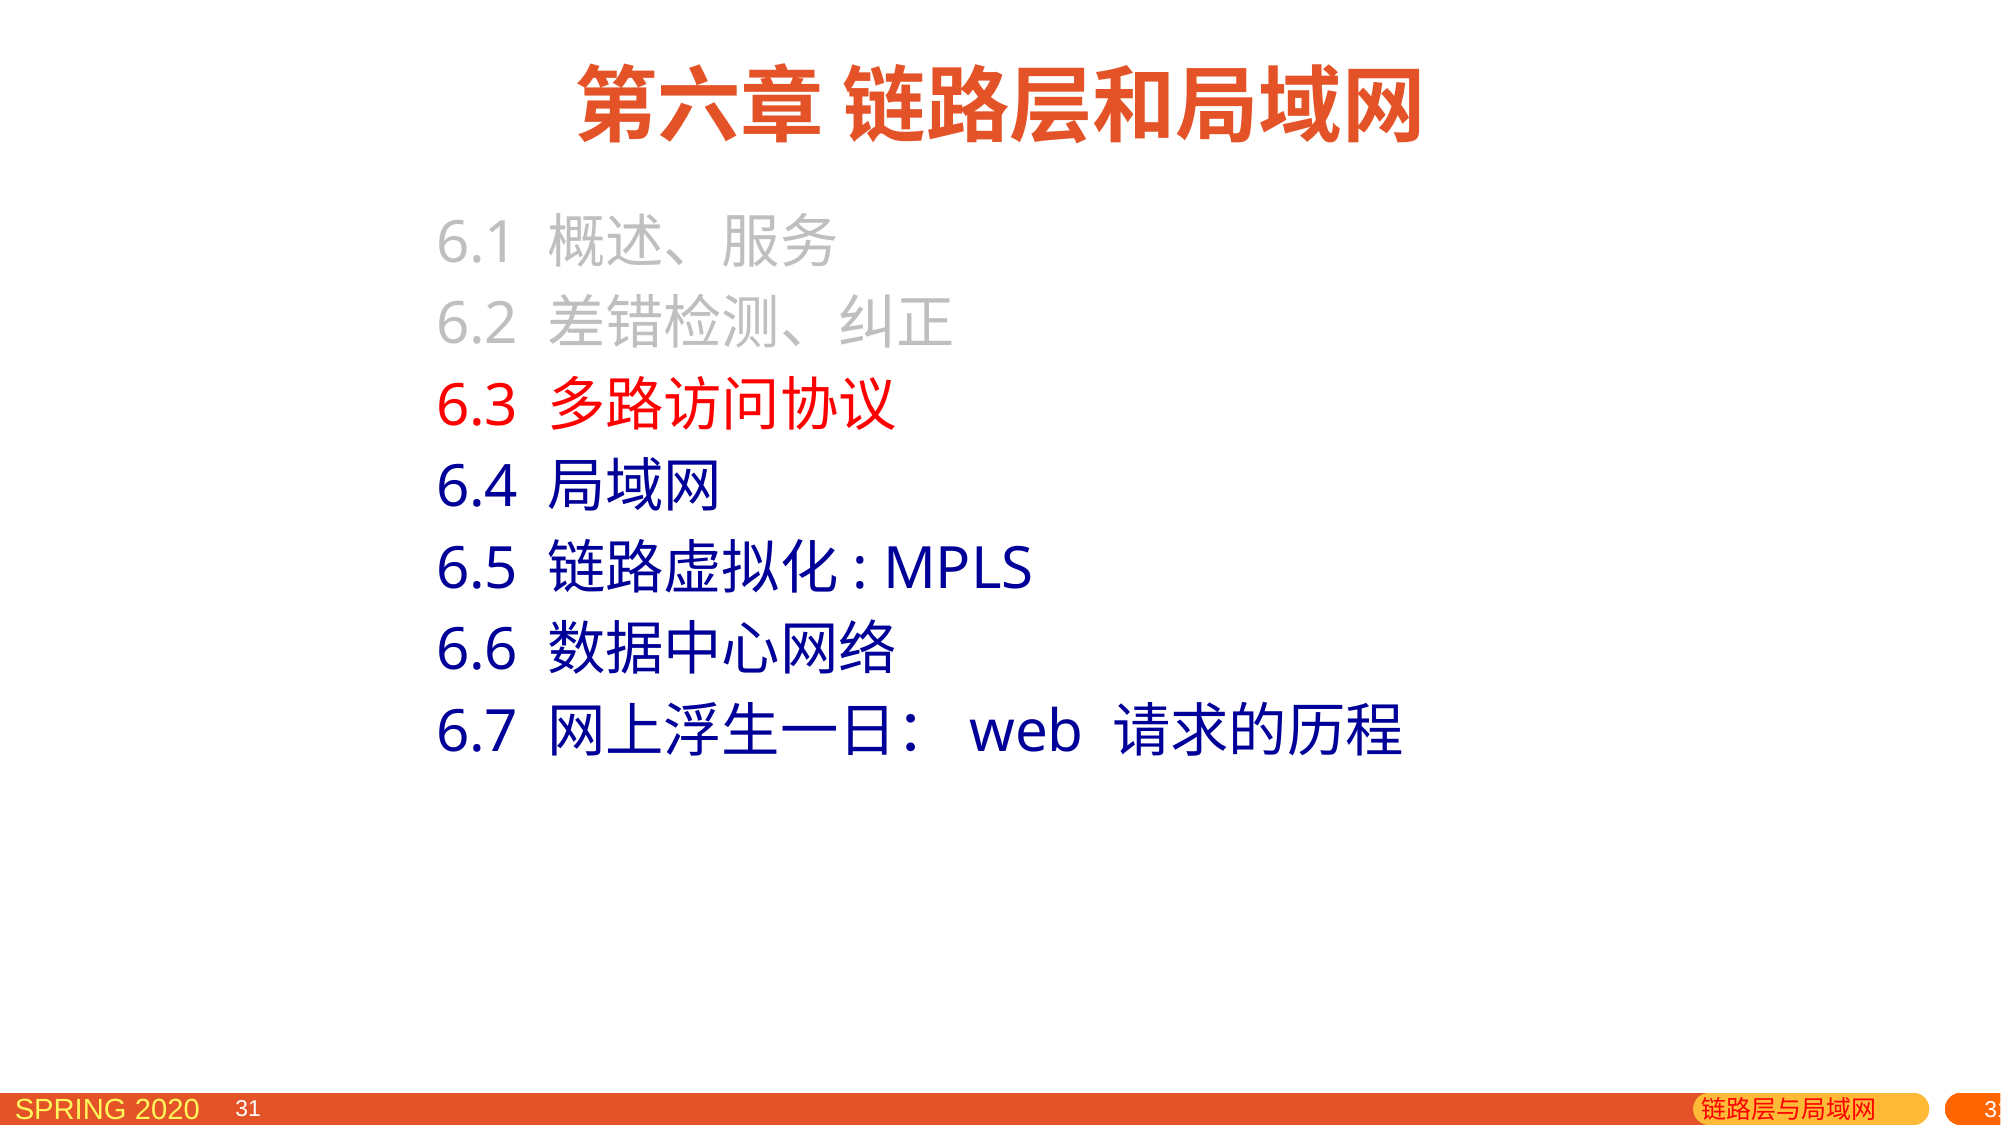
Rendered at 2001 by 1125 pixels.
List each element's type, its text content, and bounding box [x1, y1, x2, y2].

title 第六章 链路层和局域网 [86, 42, 1914, 161]
text_box 链路层与局域网 [1626, 1086, 2000, 1125]
list 6.1 概述、服务 6.2 差错检测、纠正 6.3 多路访问协议 6.4 局域网 6.5 链路虚拟化: MPLS 6.6 数据中心网络 6.7 网上浮生一日：web 请求的历程 [421, 196, 1914, 1035]
